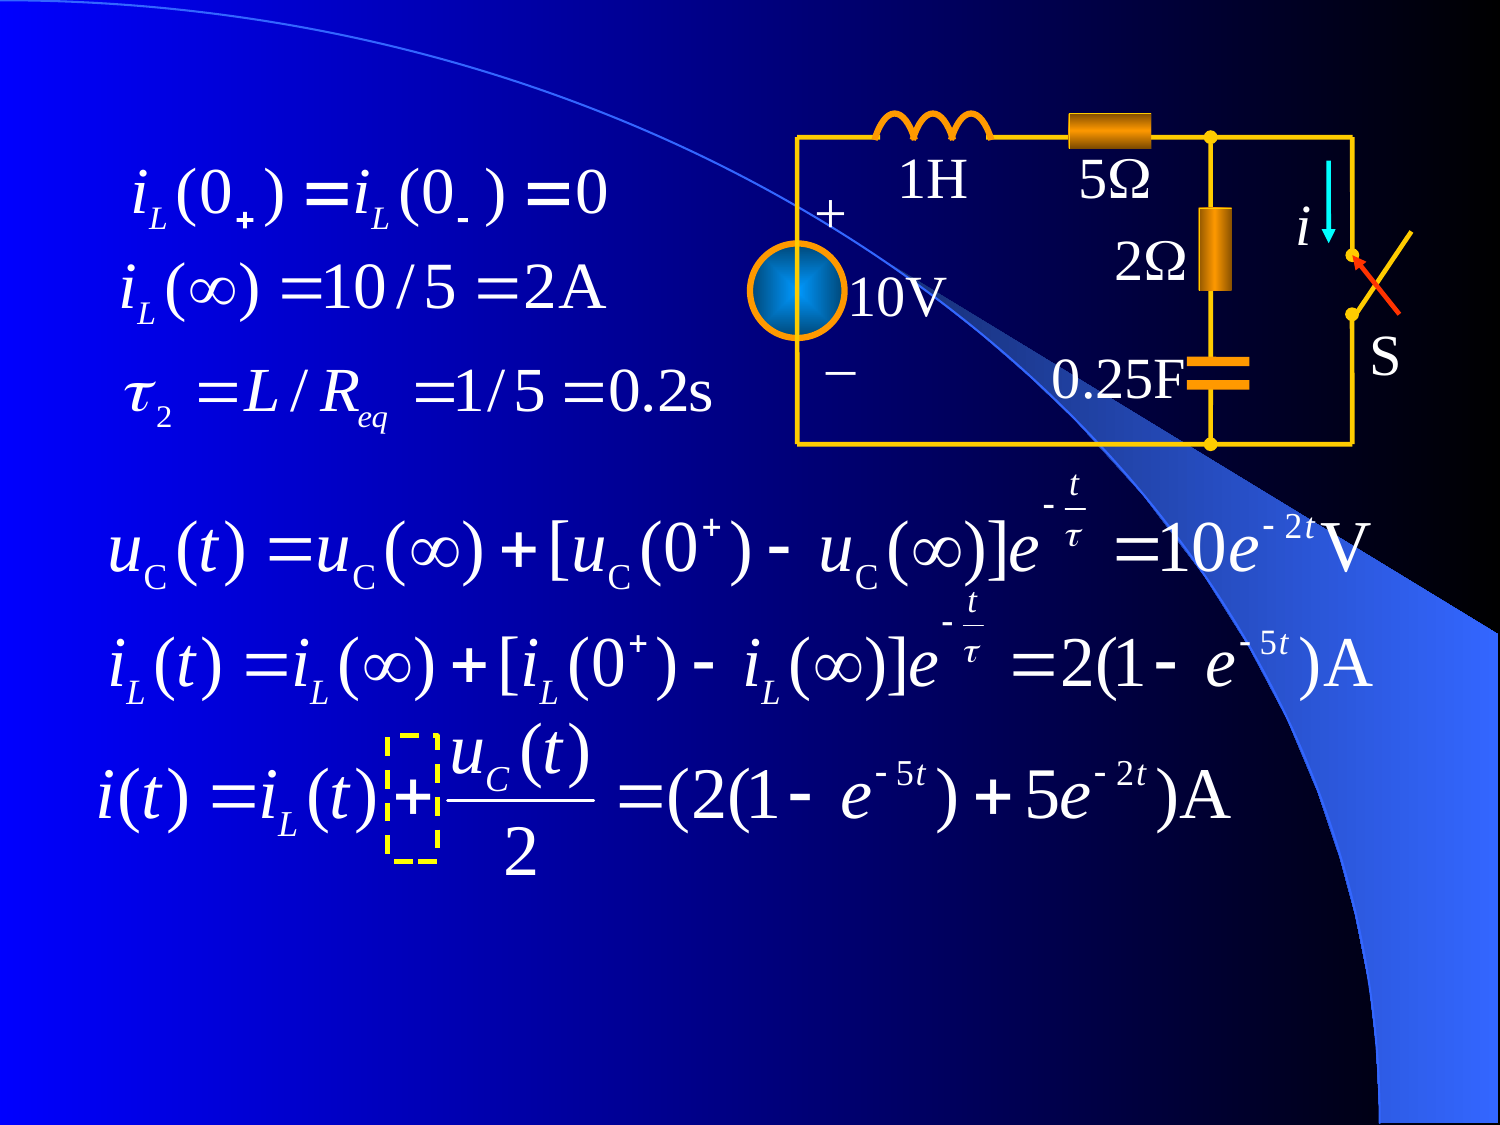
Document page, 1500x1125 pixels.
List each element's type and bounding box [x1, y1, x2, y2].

text_box [111, 246, 617, 334]
text_box [123, 152, 617, 238]
text_box [100, 455, 1379, 572]
text_box [99, 573, 1383, 714]
text_box [118, 353, 720, 445]
text_box [88, 703, 1239, 883]
text_box [749, 113, 1420, 445]
